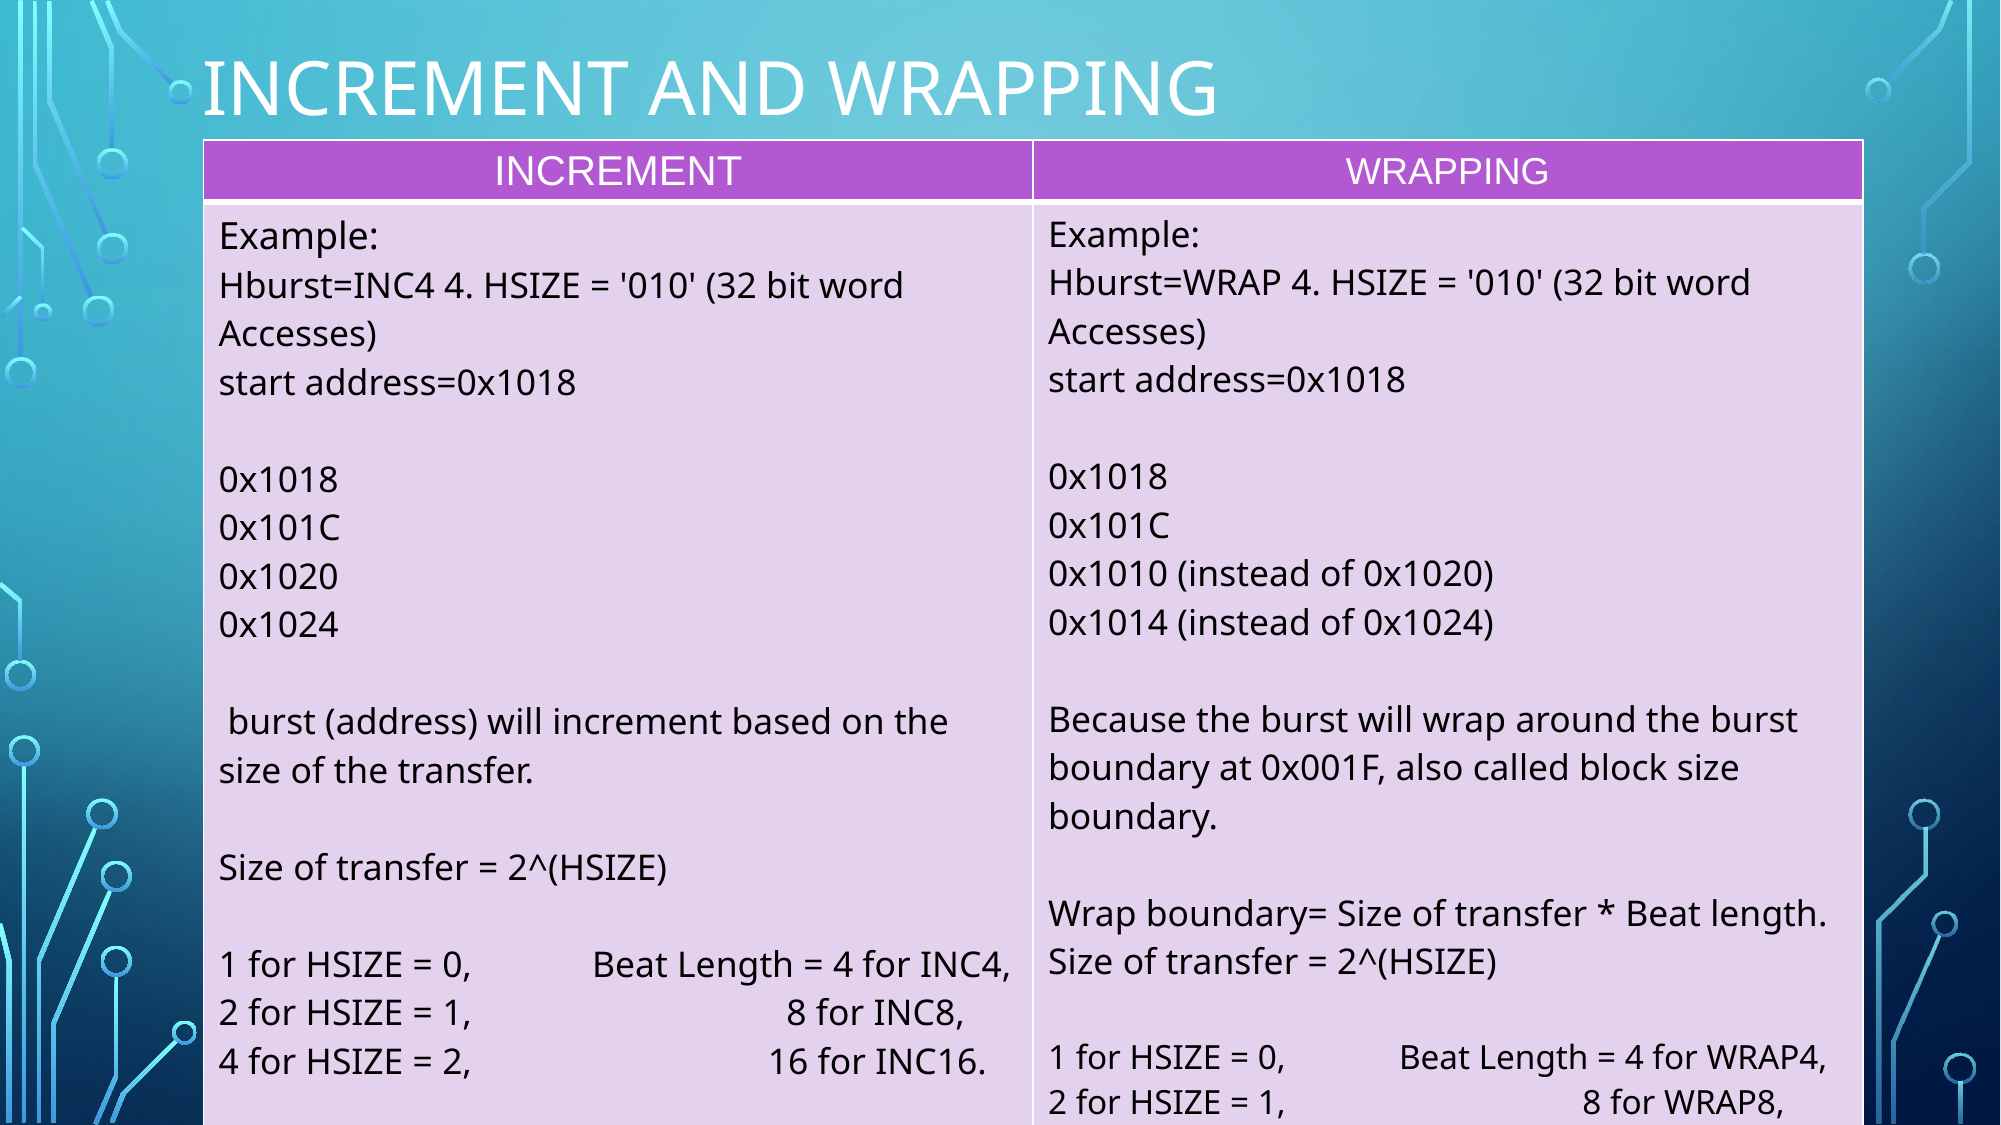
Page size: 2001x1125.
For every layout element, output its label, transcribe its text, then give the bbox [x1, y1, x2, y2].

table_header WRAPPING [1034, 141, 1862, 199]
table_cell Example: Hburst=WRAP 4. HSIZE = '010' (32 bit word Accesses) start address=0x1018 0x1018 0x101C 0x1010 (instead of 0x1020) 0x1014 (instead of 0x1024) Because the burst will wrap around the burst boundary at 0x001F, also called block size boundary. Wrap boundary= Size of transfer * Beat length. Size of transfer = 2^(HSIZE) 1 for HSIZE = 0, Beat Length = 4 for WRAP4, 2 for HSIZE = 1, 8 for WRAP8, 4 for HSIZE = 2, 16 for WRAP16. 8 for HSIZE = 3 [1034, 205, 1862, 1125]
title Increment and Wrapping [187, 0, 1813, 213]
table_cell Example: Hburst=INC4 4. HSIZE = '010' (32 bit word Accesses) start address=0x1018 0x1018 0x101C 0x1020 0x1024 burst (address) will increment based on the size of the transfer. Size of transfer = 2^(HSIZE) 1 for HSIZE = 0, Beat Length = 4 for INC4, 2 for HSIZE = 1, 8 for INC8, 4 for HSIZE = 2, 16 for INC16. [204, 205, 1032, 1125]
table_header INCREMENT [204, 141, 1032, 199]
